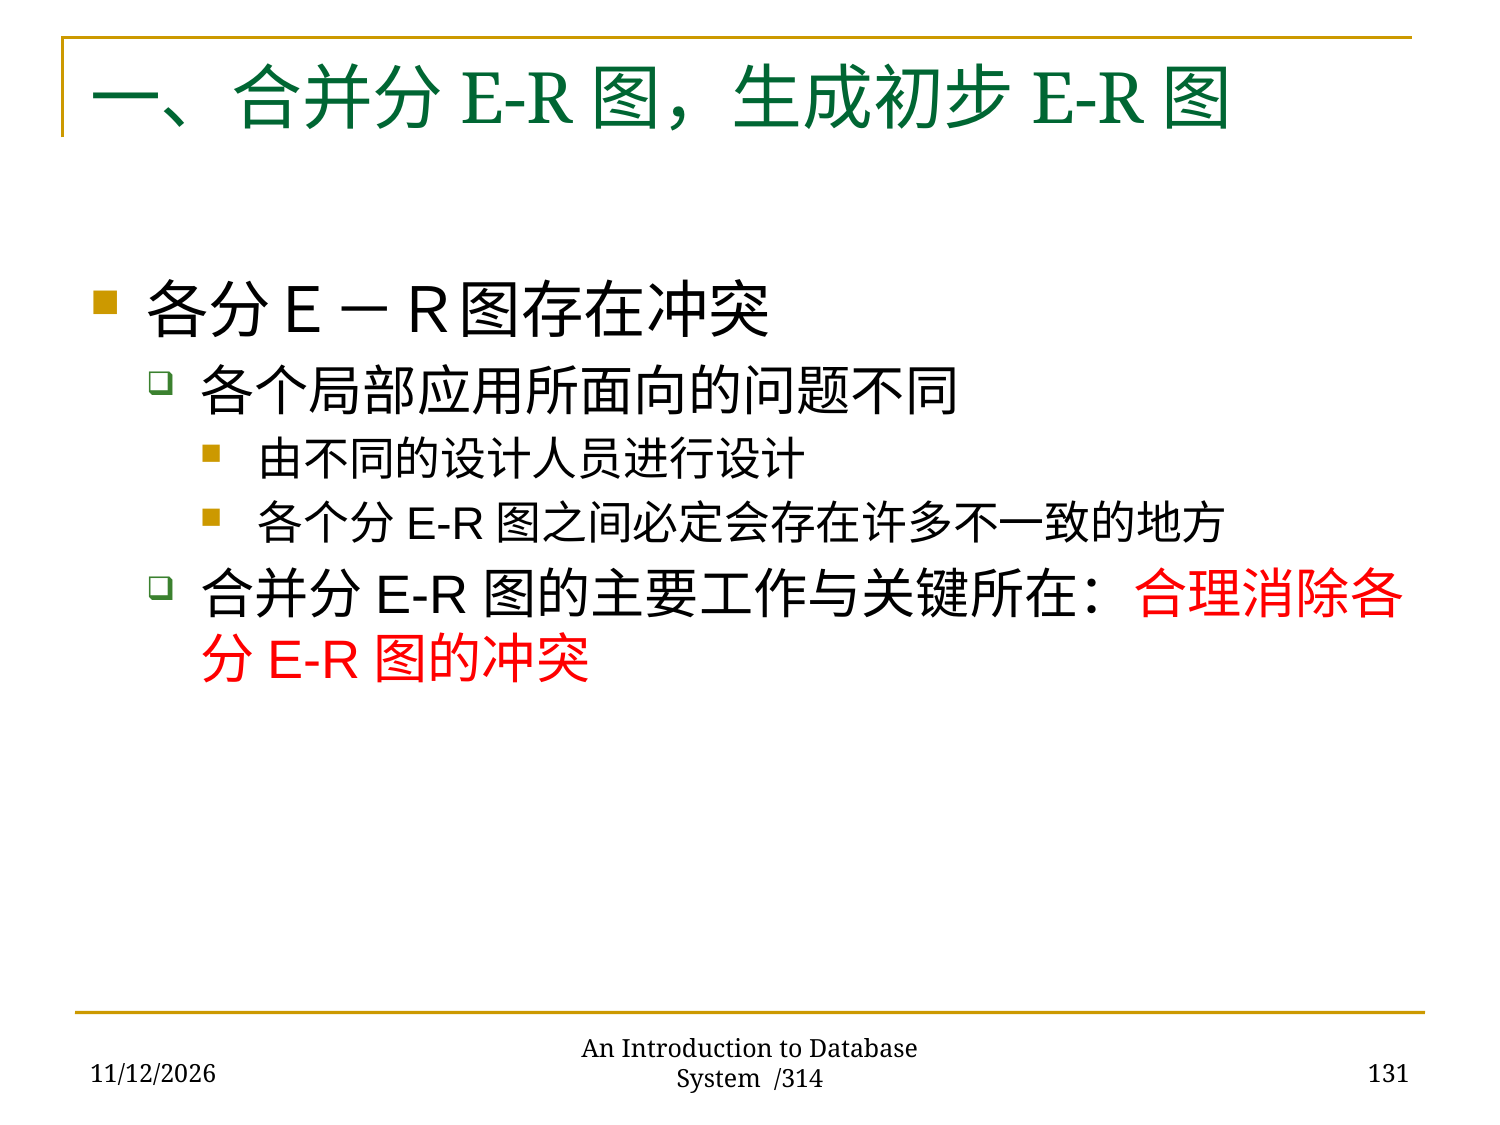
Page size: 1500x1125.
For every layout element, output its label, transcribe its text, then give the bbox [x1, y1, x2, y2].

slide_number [75, 1024, 425, 1100]
title 一、合并分E-R图，生成初步E-R图 [75, 45, 1425, 233]
footer An Introduction to Database System /314 [512, 1025, 988, 1100]
slide_number 131 [1074, 1024, 1425, 1100]
list 各分Ｅ－Ｒ图存在冲突 各个局部应用所面向的问题不同 由不同的设计人员进行设计 各个分E-R图之间必定会存在许多不一致的地方 合并分E-R图的主要工作与关键所在：合理消除各分E-R图的冲突 [75, 262, 1425, 1006]
